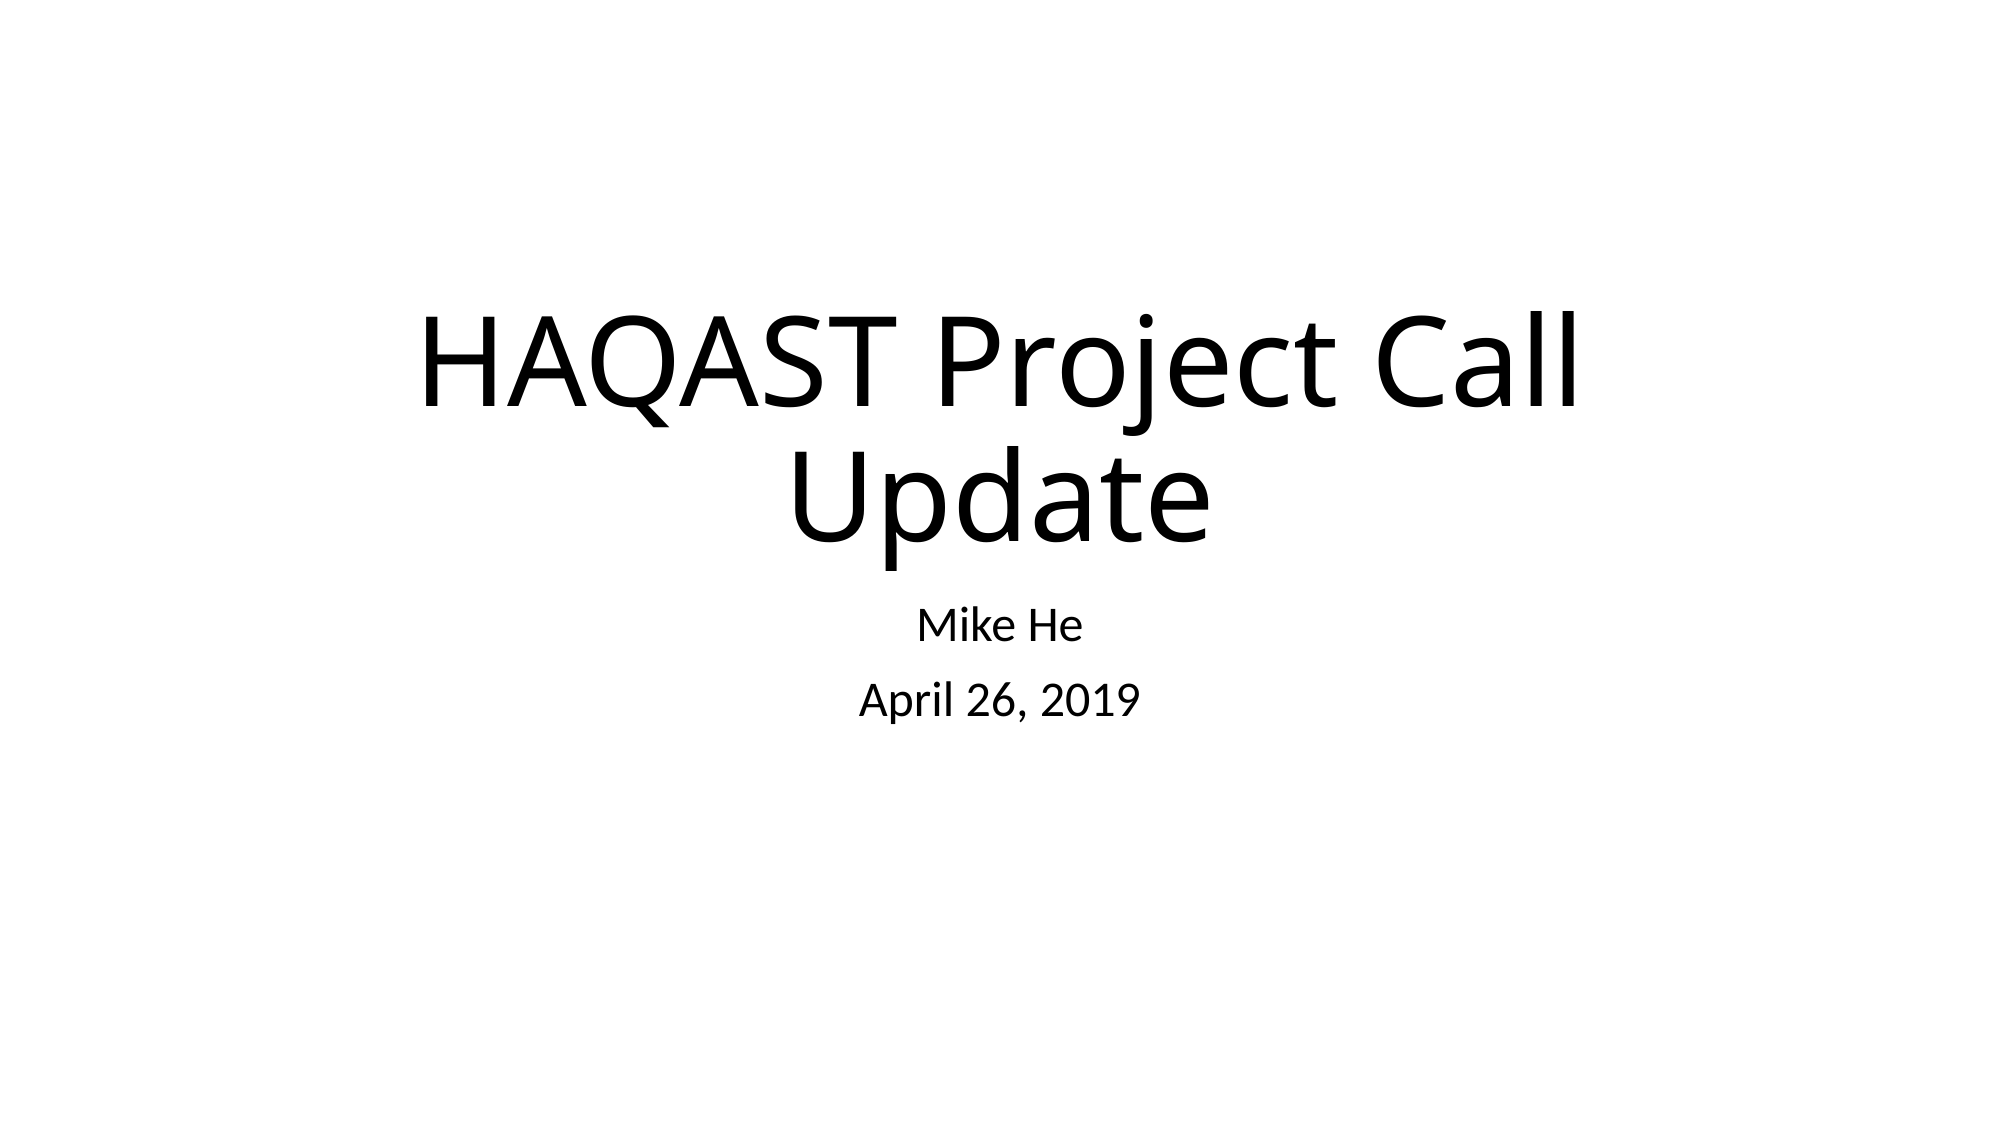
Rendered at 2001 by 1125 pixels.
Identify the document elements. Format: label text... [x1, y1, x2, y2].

title HAQAST Project Call Update [249, 184, 1750, 576]
subtitle Mike He April 26, 2019 [249, 590, 1750, 863]
